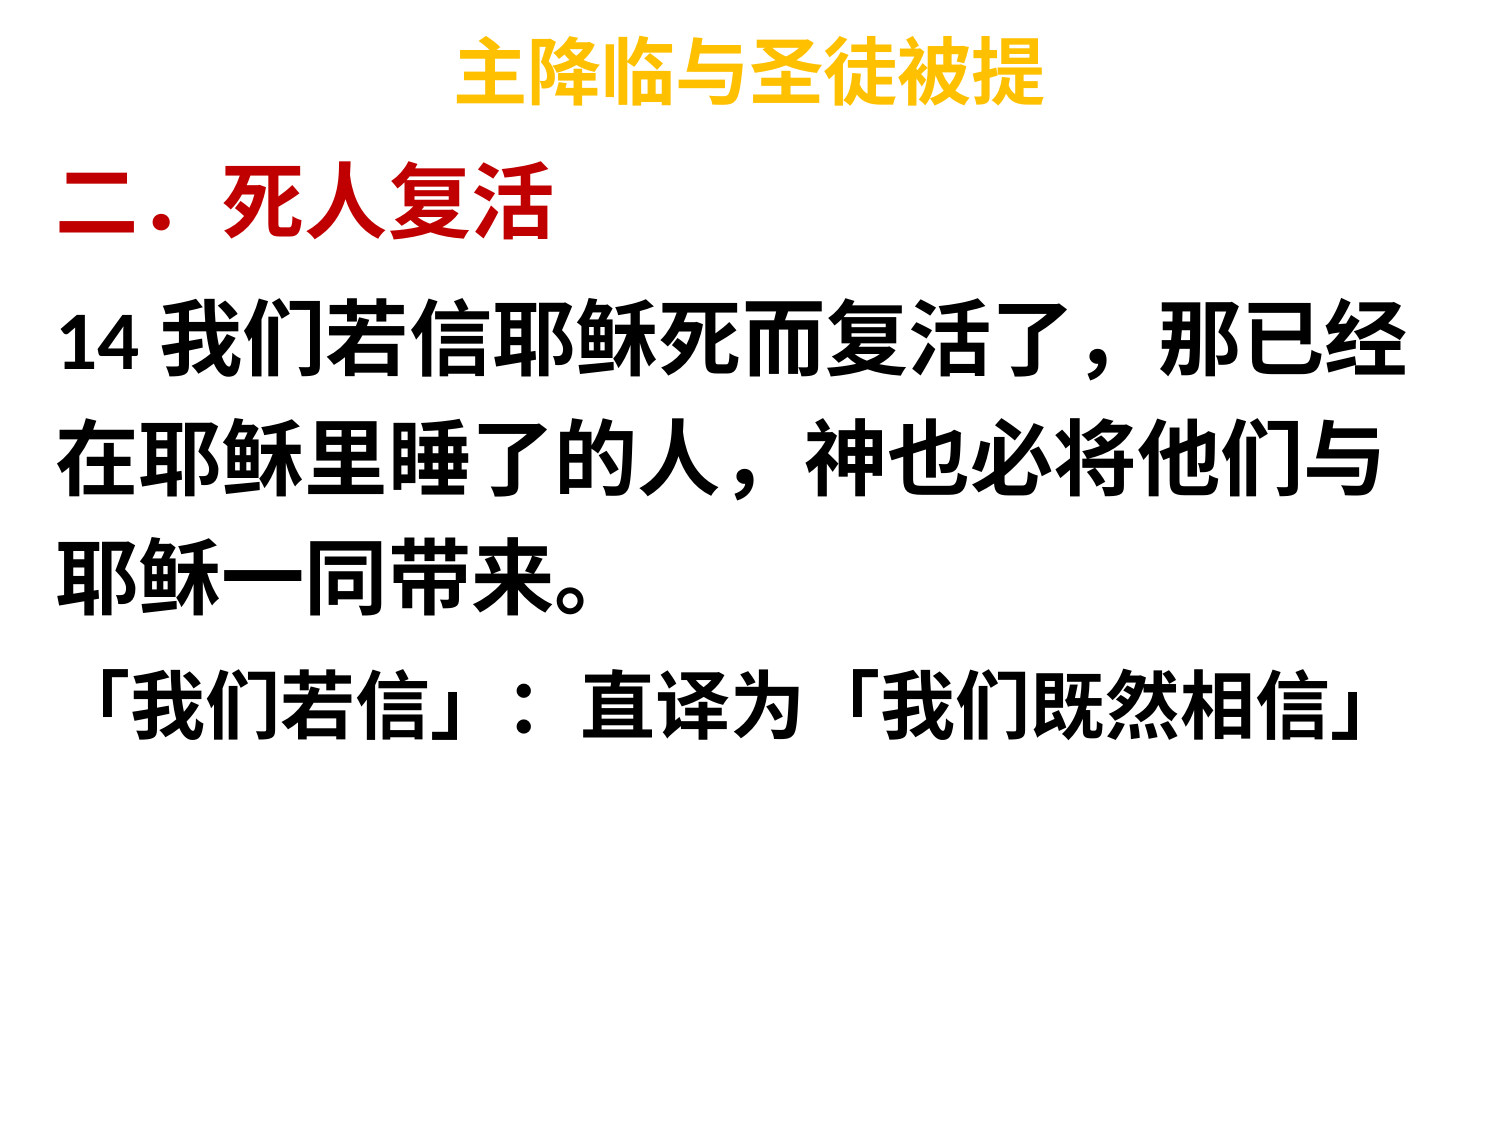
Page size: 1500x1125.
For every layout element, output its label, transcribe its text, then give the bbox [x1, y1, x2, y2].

title 主降临与圣徒被提 [75, 17, 1425, 122]
list 二．死人复活 14我们若信耶稣死而复活了，那已经在耶稣里睡了的人，神也必将他们与耶稣一同带来。 「我们若信」：直译为「我们既然相信」 [40, 122, 1480, 1083]
